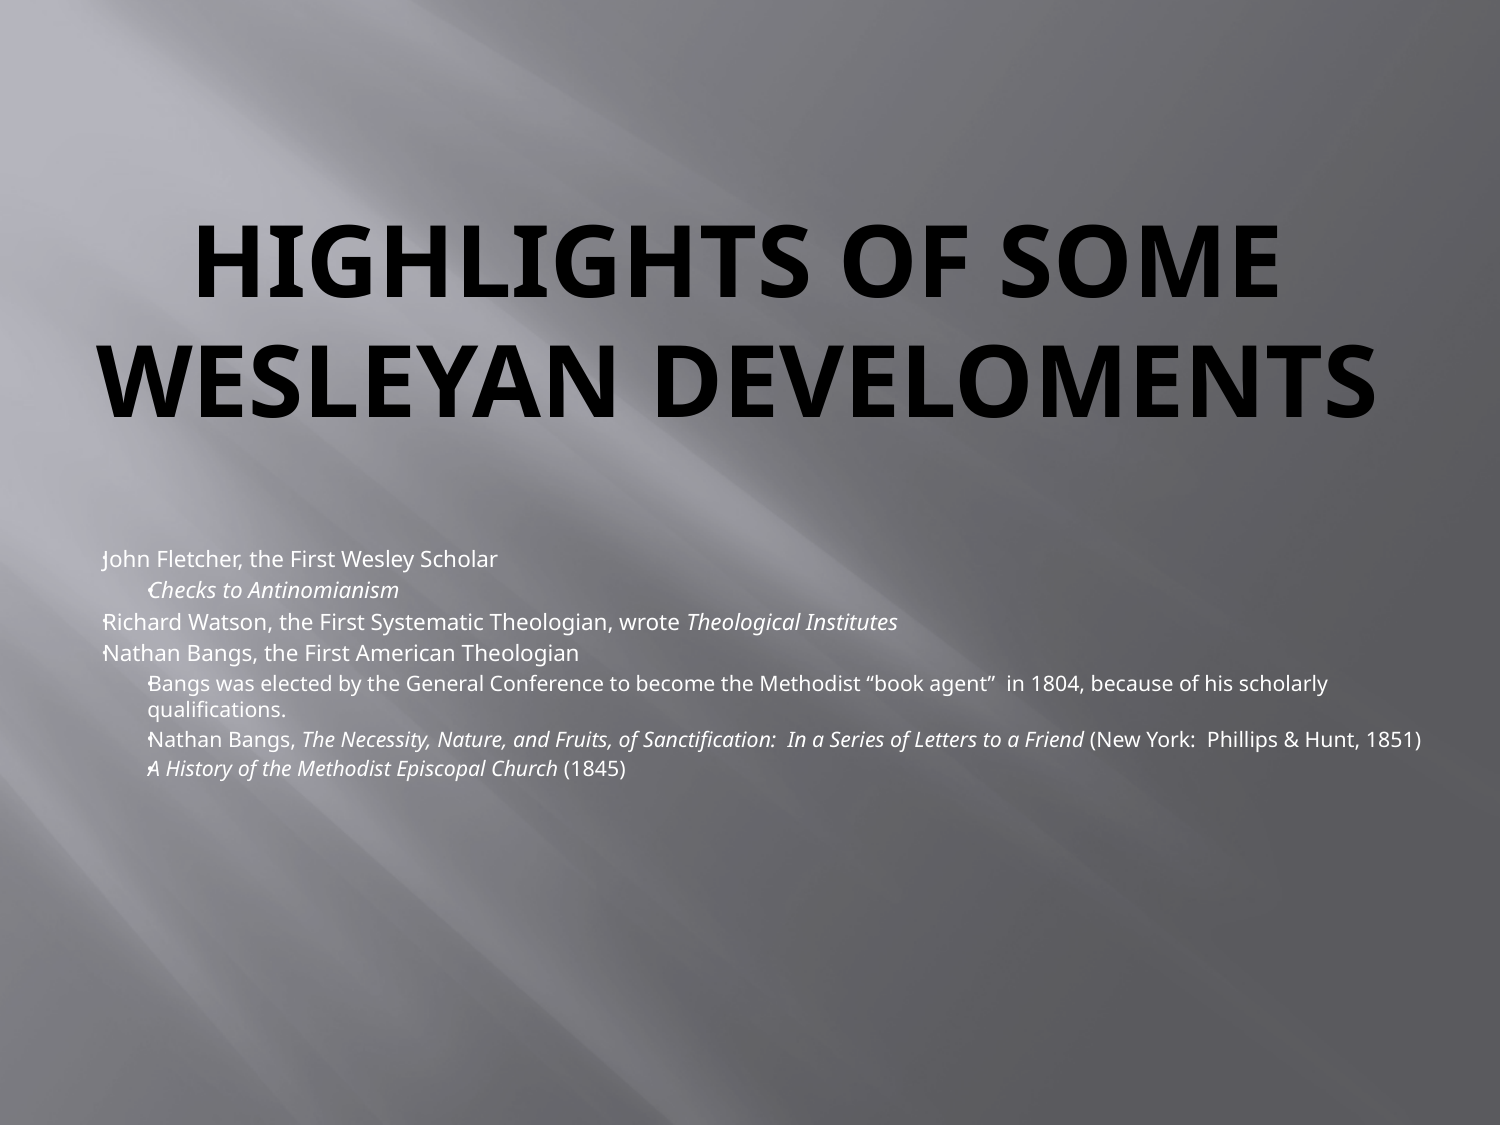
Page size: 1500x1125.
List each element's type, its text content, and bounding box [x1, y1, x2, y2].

subtitle John Fletcher, the First Wesley Scholar Checks to Antinomianism Richard Watson, the First Systematic Theologian, wrote Theological Institutes Nathan Bangs, the First American Theologian Bangs was elected by the General Conference to become the Methodist “book agent” in 1804, because of his scholarly qualifications. Nathan Bangs, The Necessity, Nature, and Fruits, of Sanctification: In a Series of Letters to a Friend (New York: Phillips & Hunt, 1851) A History of the Methodist Episcopal Church (1845) [87, 537, 1438, 825]
title Highlights of some Wesleyan develoments [62, 137, 1413, 438]
